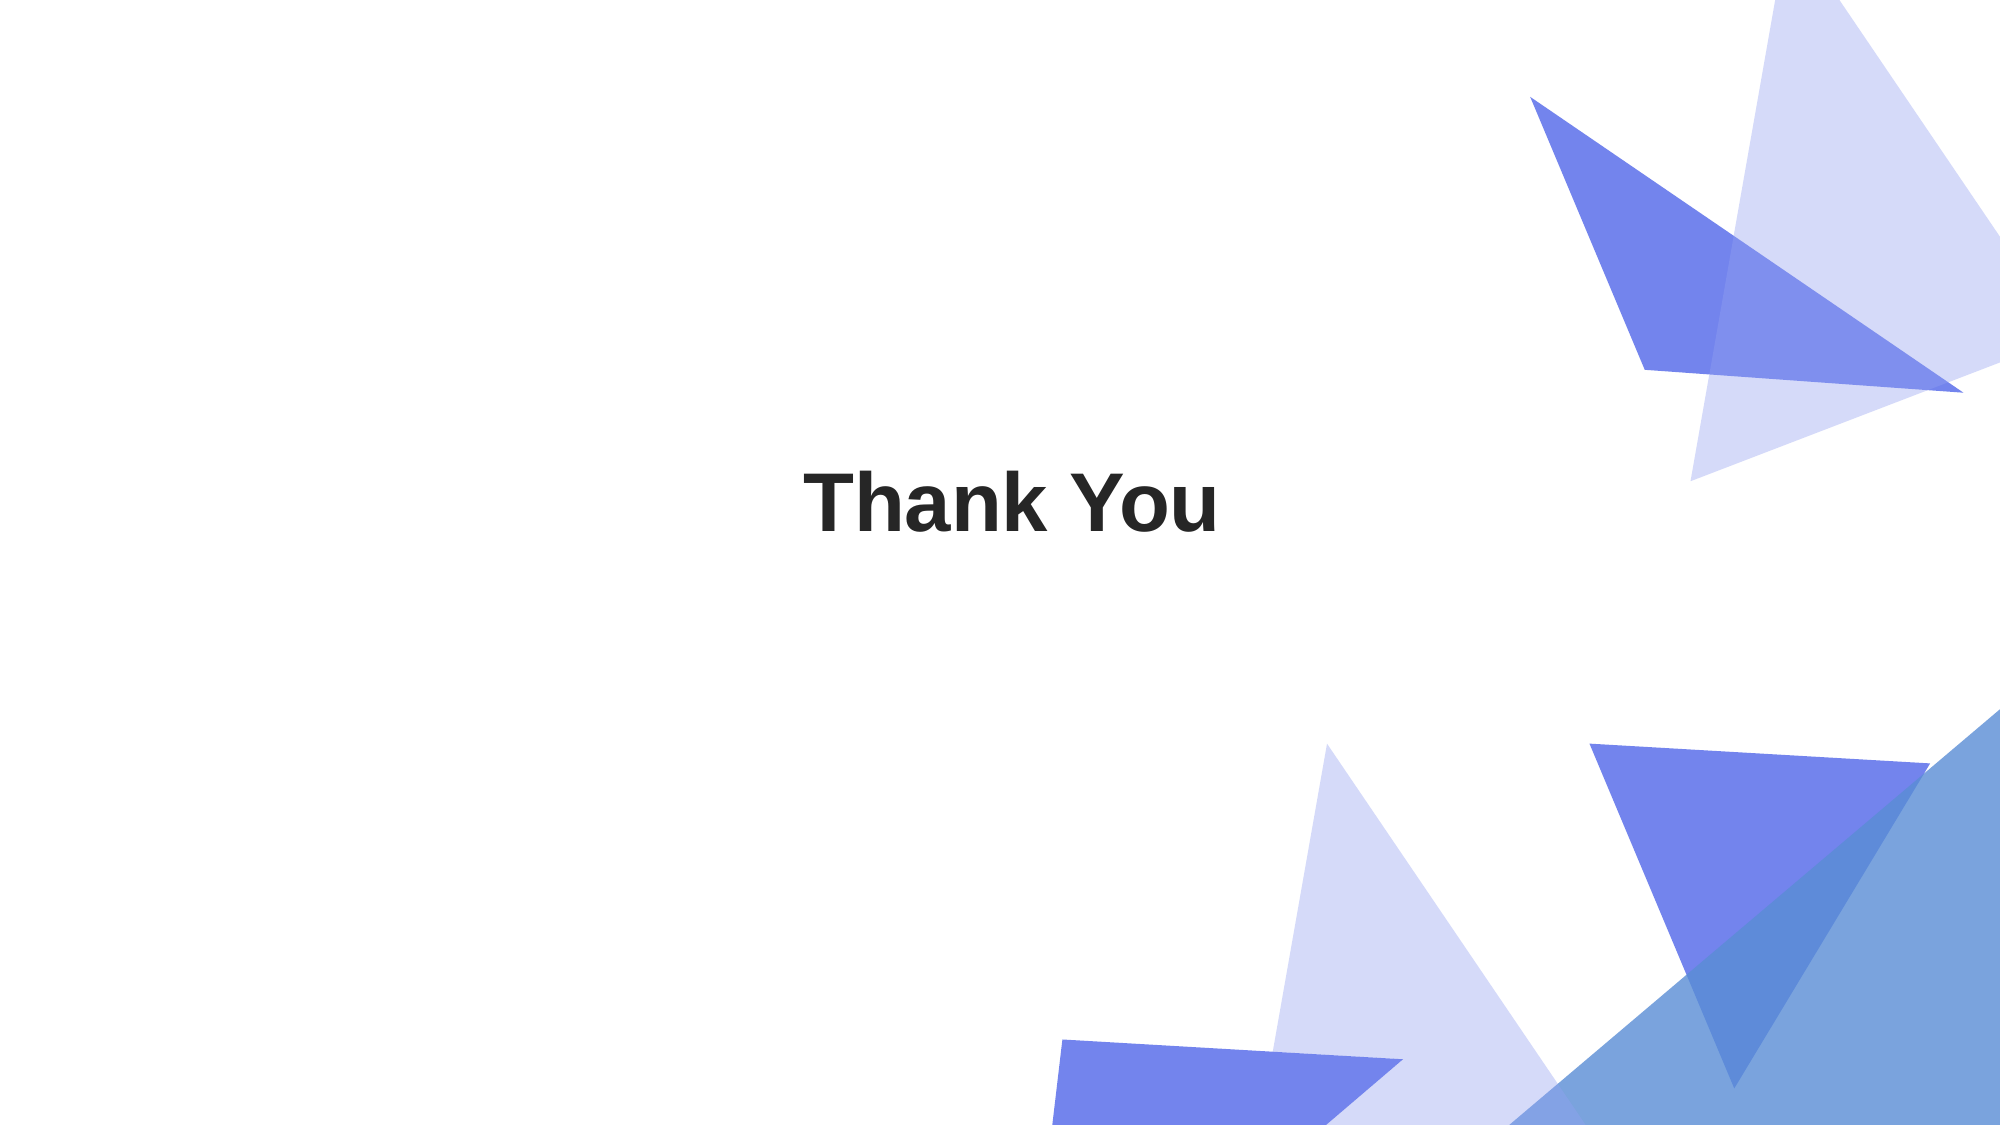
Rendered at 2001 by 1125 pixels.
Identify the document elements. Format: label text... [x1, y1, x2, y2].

title Thank You [565, 408, 1455, 556]
